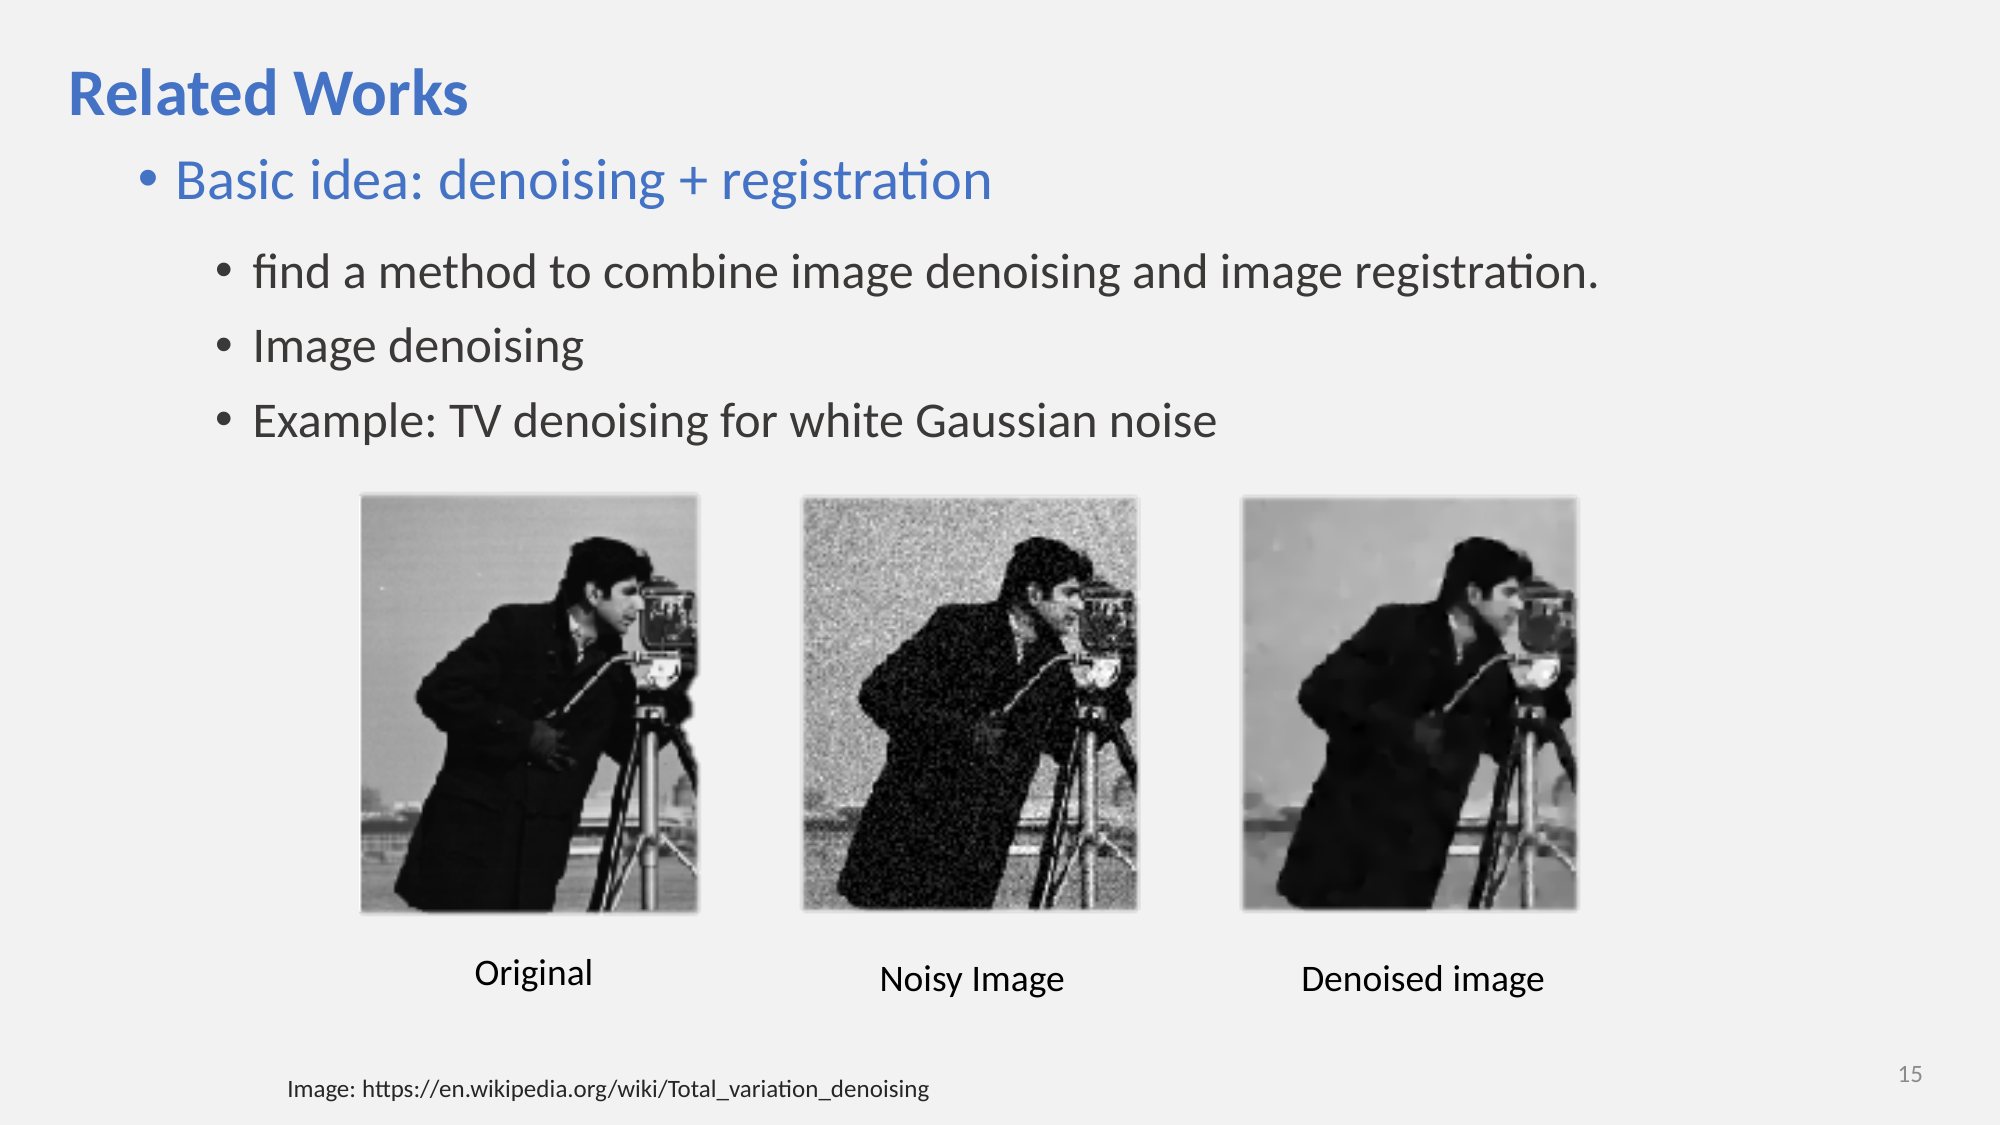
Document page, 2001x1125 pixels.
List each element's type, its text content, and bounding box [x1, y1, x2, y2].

text_box Image: https://en.wikipedia.org/wiki/Total_variation_denoising [272, 1065, 946, 1111]
title Related Works [53, 46, 1603, 142]
text_box Noisy Image [864, 946, 1081, 1007]
list find a method to combine image denoising and image registration. Image denoising Example: TV denoising for white Gaussian noise [199, 237, 2000, 312]
slide_number 15 [1488, 1042, 1939, 1103]
text_box Original [459, 940, 609, 1001]
picture [359, 421, 1586, 933]
text_box Denoised image [1286, 946, 1561, 1007]
list Basic idea: denoising + registration [123, 141, 1939, 228]
